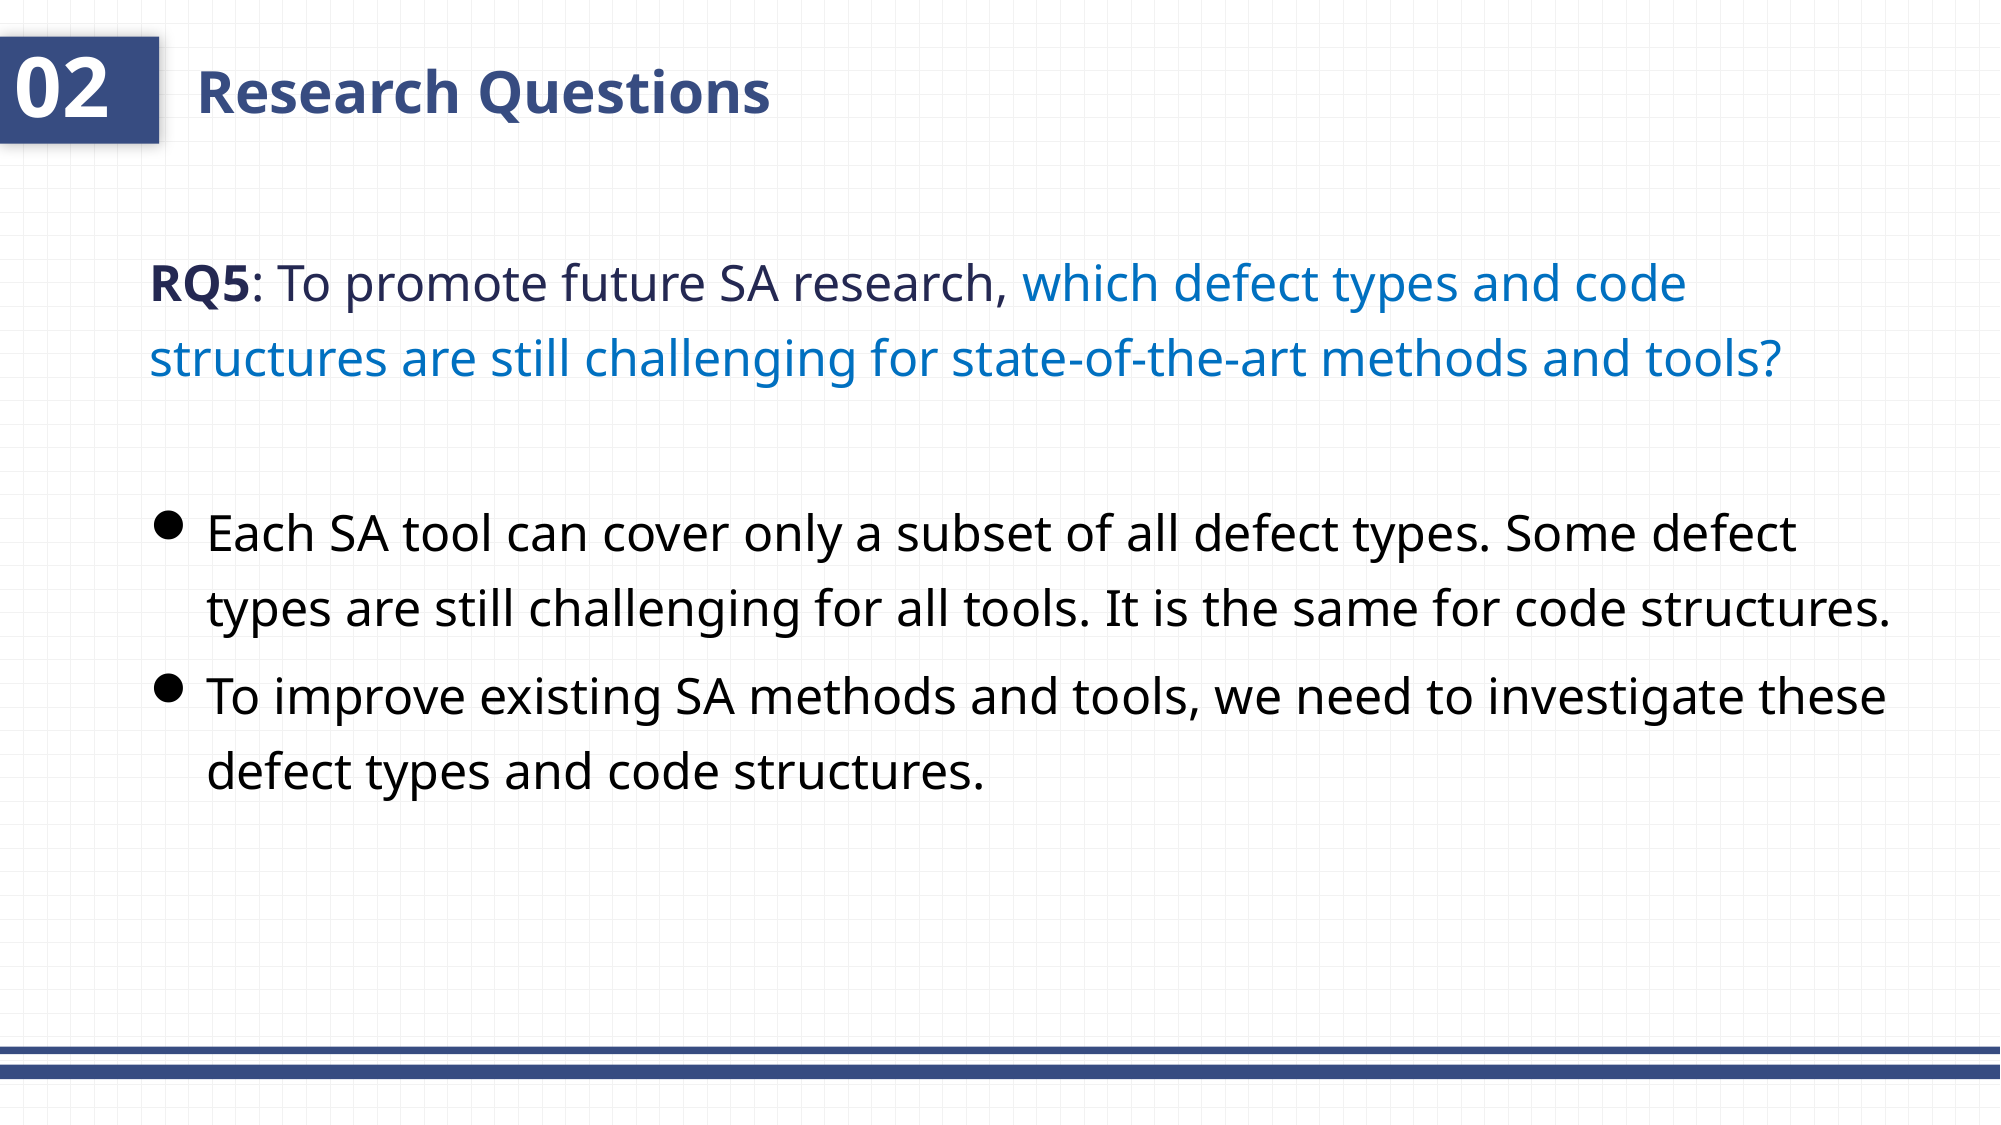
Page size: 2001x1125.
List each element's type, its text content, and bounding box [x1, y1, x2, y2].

list 02 [0, 36, 160, 144]
list Research Questions [182, 36, 1238, 144]
text_box RQ5: To promote future SA research, which defect types and code structures are still challenging for state-of-the-art methods and tools? Each SA tool can cover only a subset of all defect types. Some defect types are still challenging for all tools. It is the same for code structures. To improve existing SA methods and tools, we need to investigate these defect types and code structures. [134, 229, 1927, 807]
